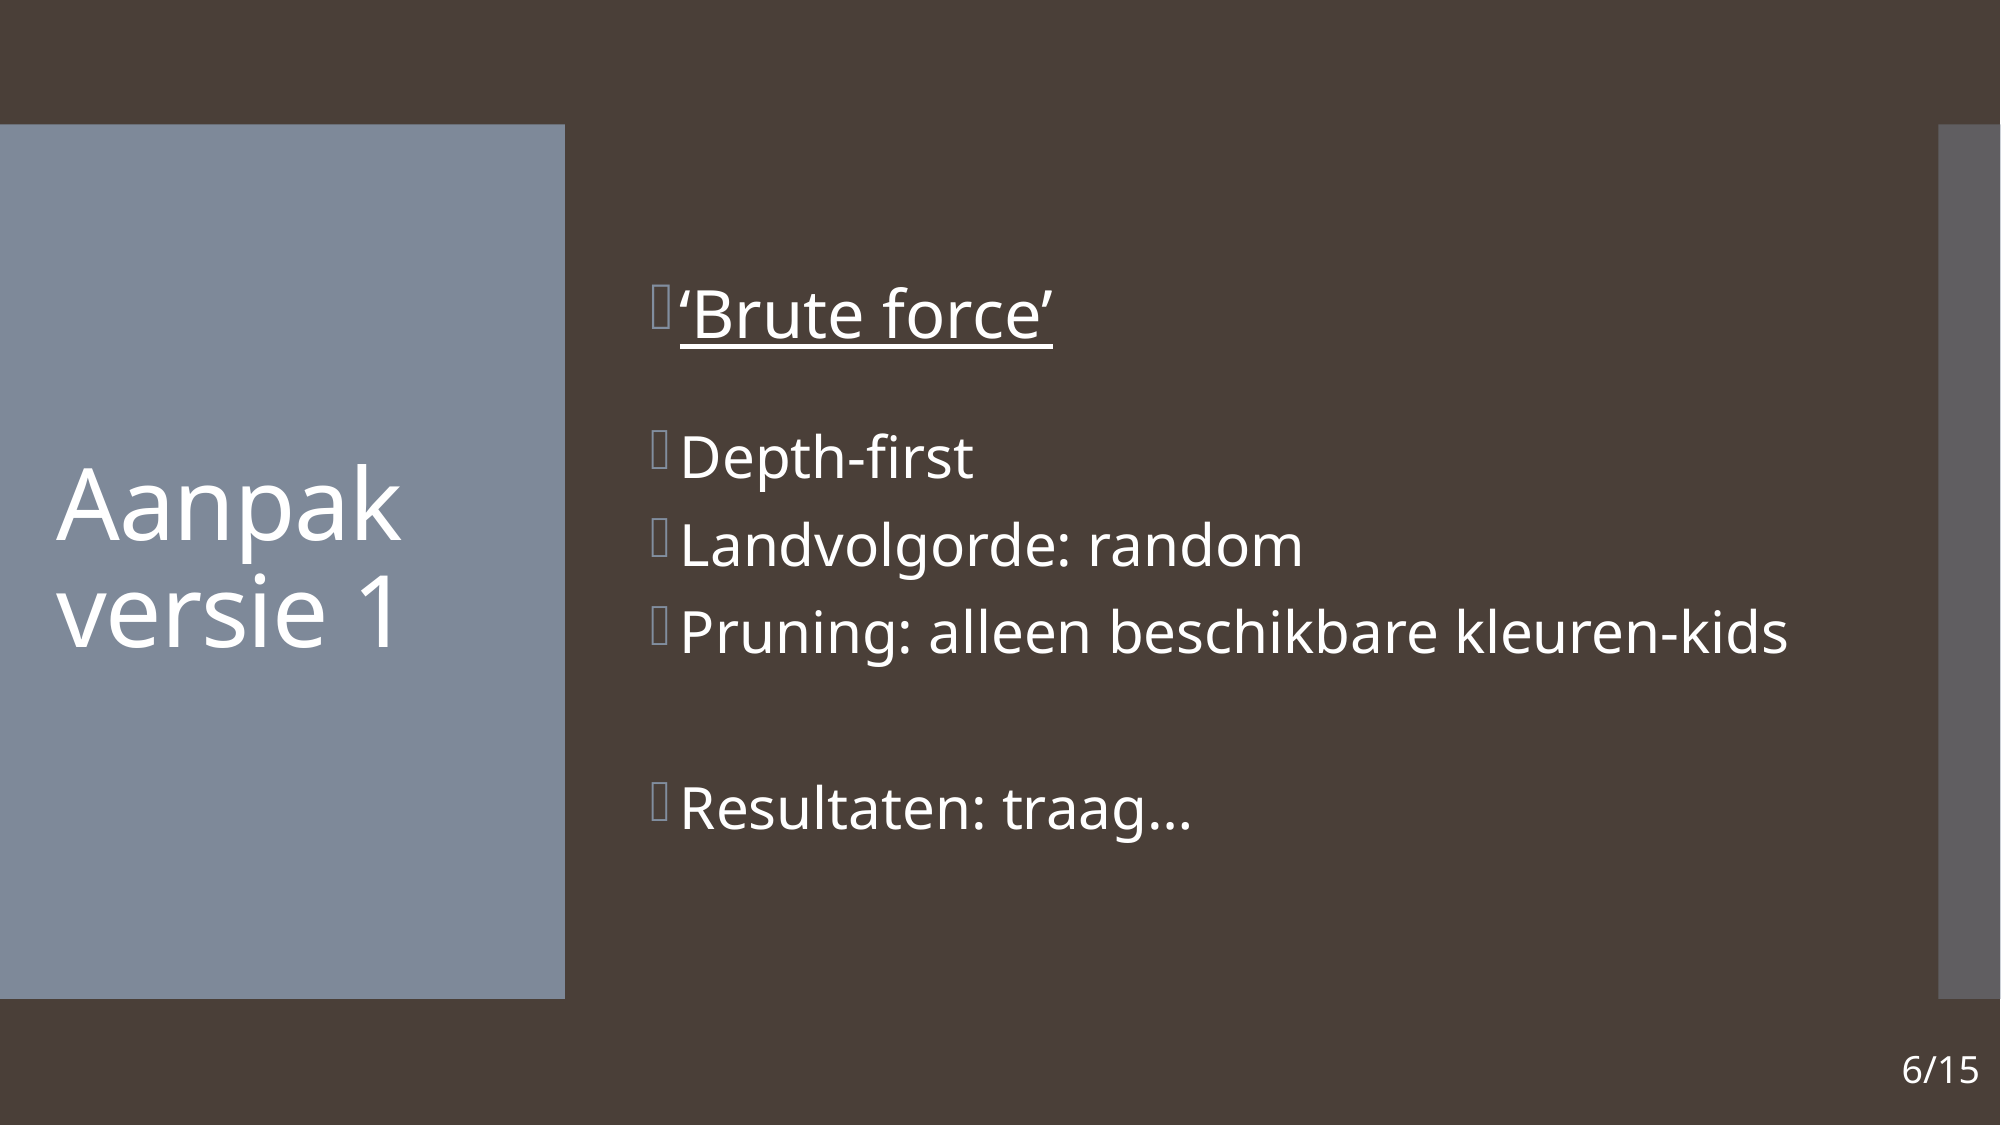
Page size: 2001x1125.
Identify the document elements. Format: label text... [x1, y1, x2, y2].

text_box 6/15 [1886, 1038, 1995, 1099]
title Aanpak versie 1 [41, 184, 525, 940]
list ‘Brute force’ Depth-first Landvolgorde: random Pruning: alleen beschikbare kleuren-kids Resultaten: traag… [634, 141, 1835, 982]
